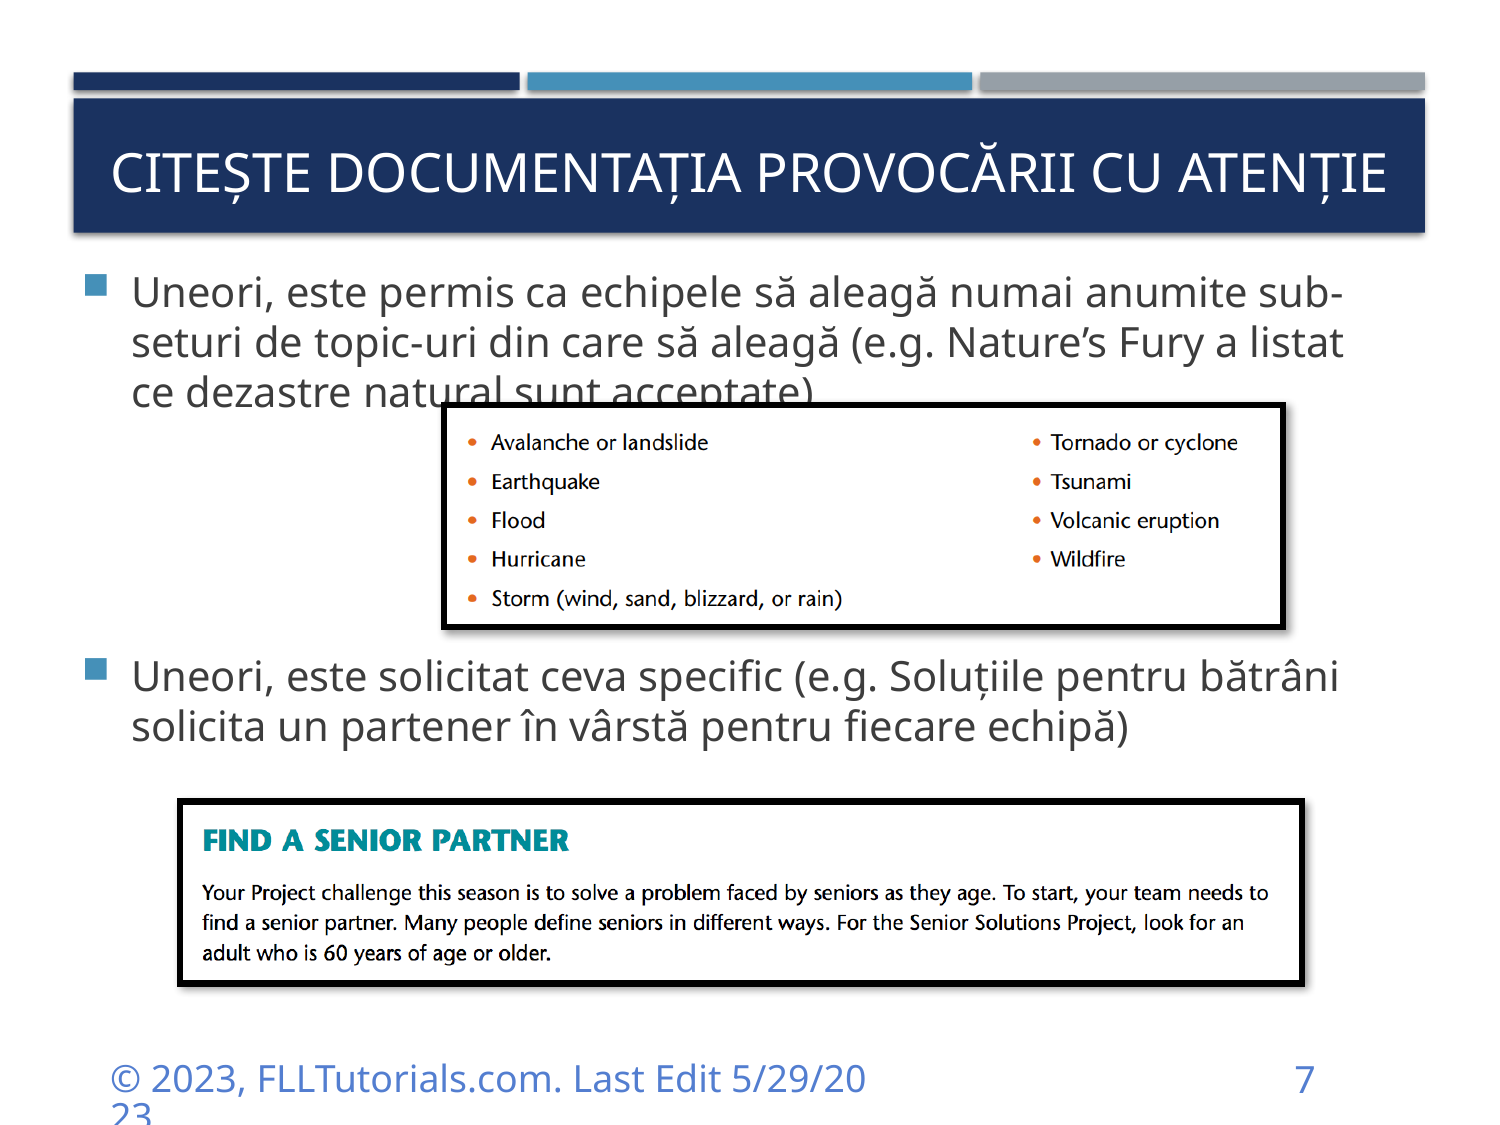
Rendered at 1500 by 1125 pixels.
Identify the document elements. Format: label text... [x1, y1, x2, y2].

list Uneori, este permis ca echipele să aleagă numai anumite sub-seturi de topic-uri din care să aleagă (e.g. Nature’s Fury a listat ce dezastre natural sunt acceptate) Uneori, este solicitat ceva specific (e.g. Soluțiile pentru bătrâni solicita un partener în vârstă pentru fiecare echipă) [66, 258, 1406, 919]
title Citește documentația provocării cu atenție [95, 112, 1406, 211]
slide_number 7 [1279, 1048, 1406, 1109]
footer © 2023, FLLTutorials.com. Last Edit 5/29/2023 [95, 1047, 895, 1108]
picture [446, 407, 1281, 625]
picture [182, 804, 1300, 981]
